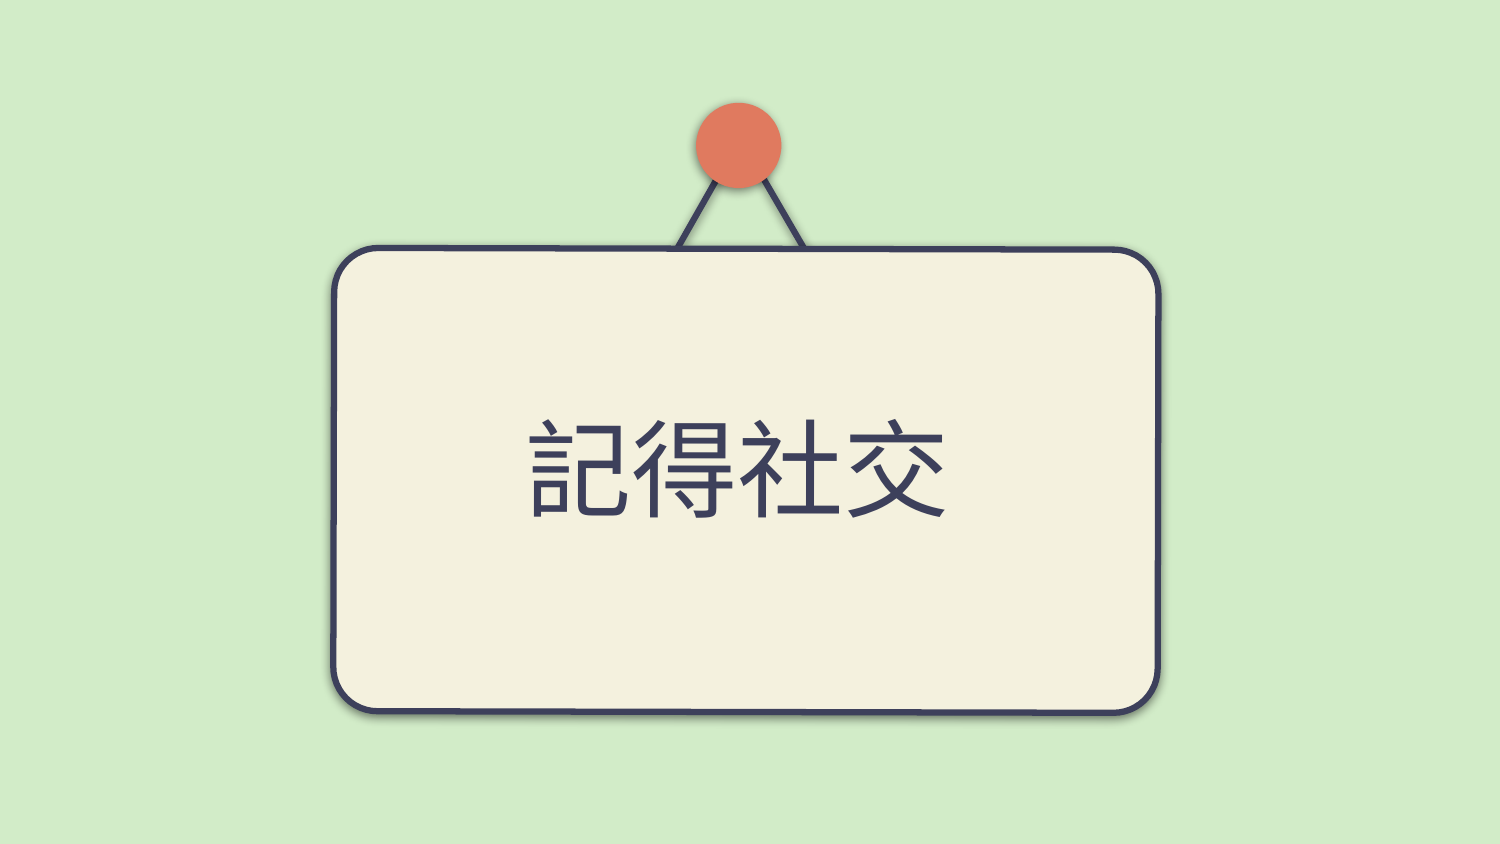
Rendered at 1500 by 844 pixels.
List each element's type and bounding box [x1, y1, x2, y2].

text_box [322, 103, 1177, 740]
